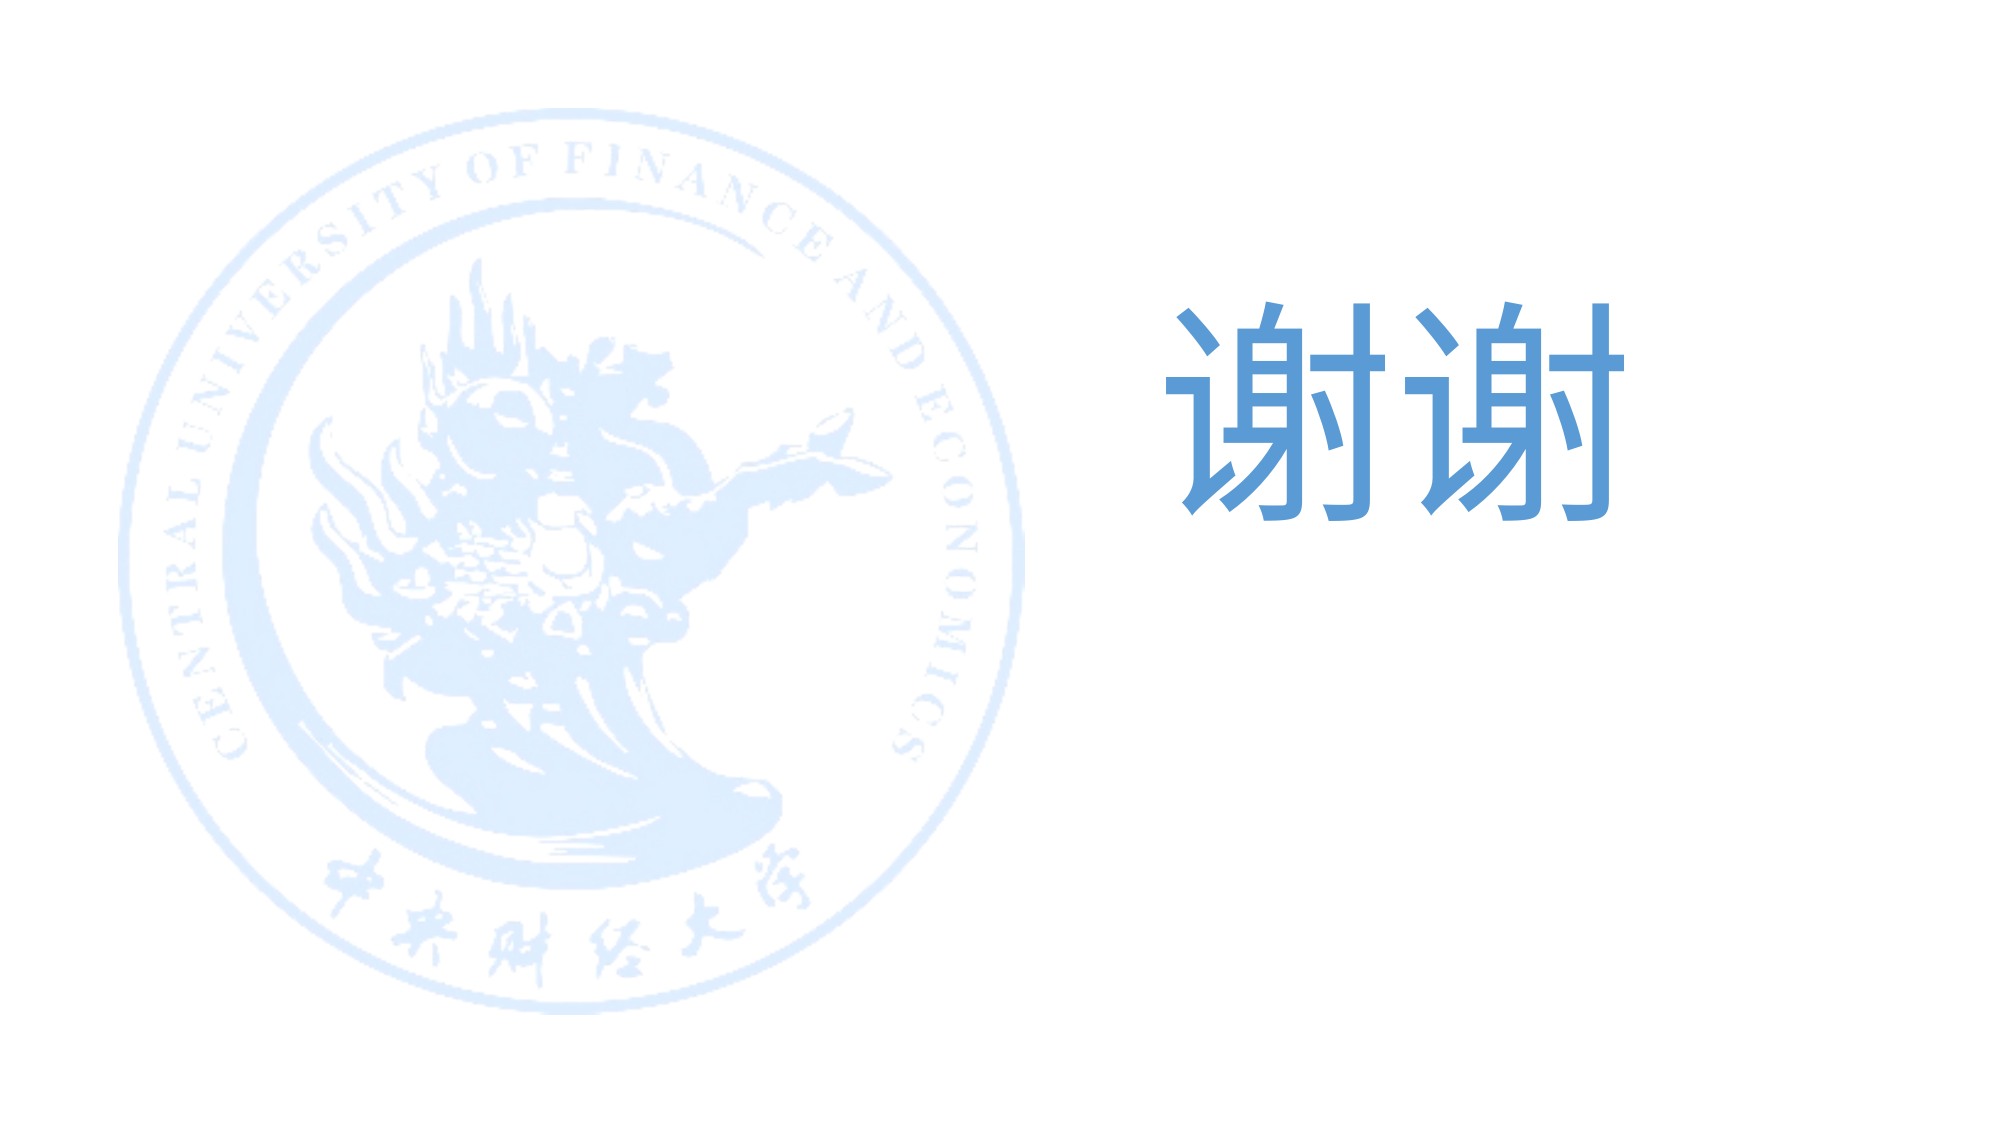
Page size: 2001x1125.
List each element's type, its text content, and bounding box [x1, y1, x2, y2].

picture [118, 108, 1025, 1015]
text_box 谢谢 [1139, 256, 1650, 559]
